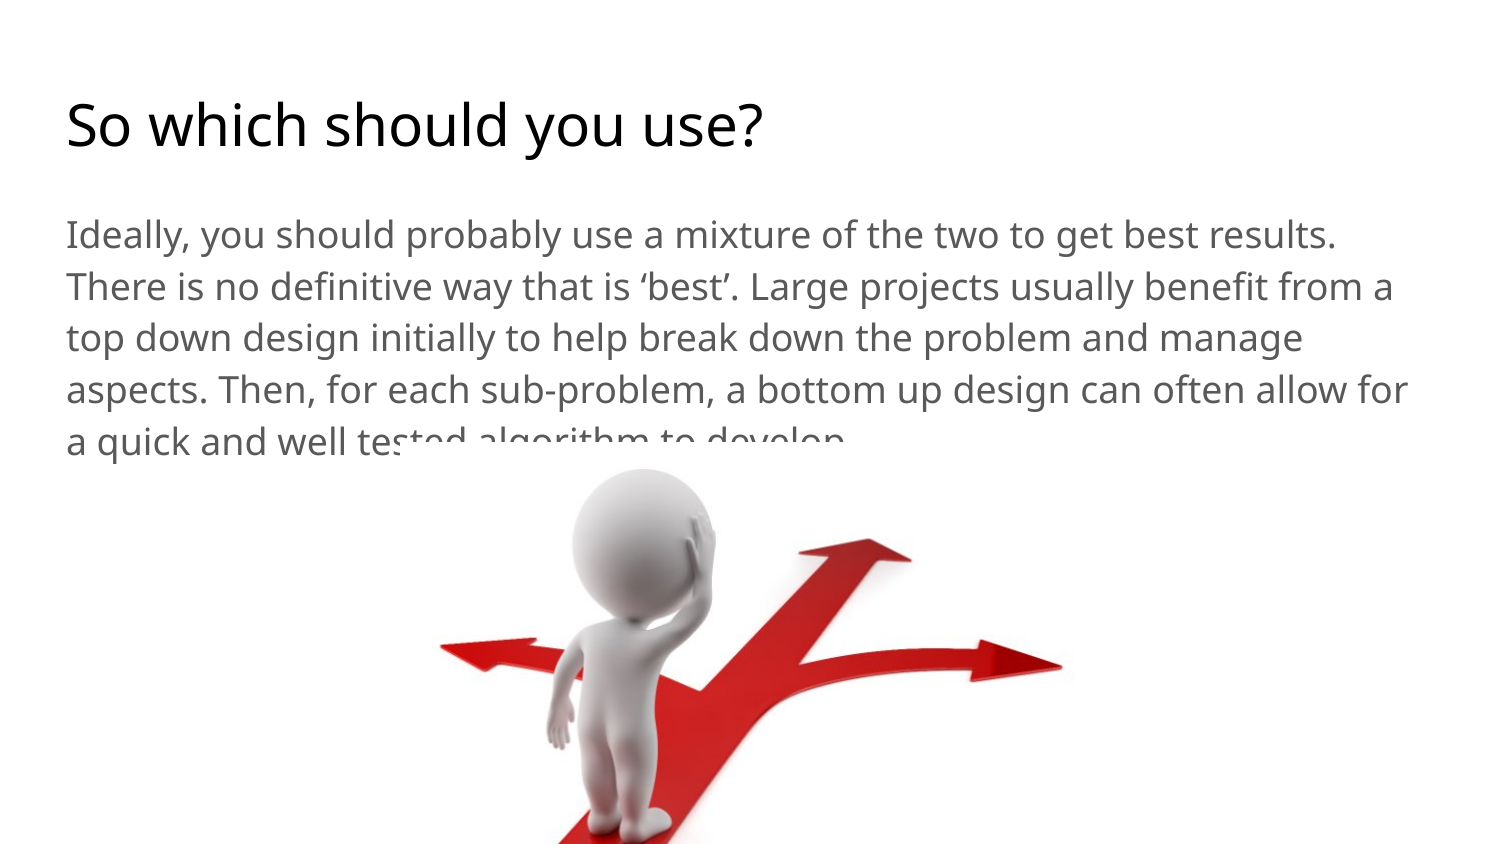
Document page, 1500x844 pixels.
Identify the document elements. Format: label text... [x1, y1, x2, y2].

picture [399, 442, 1101, 844]
title So which should you use? [51, 72, 1449, 167]
list Ideally, you should probably use a mixture of the two to get best results. There is no definitive way that is ‘best’. Large projects usually benefit from a top down design initially to help break down the problem and manage aspects. Then, for each sub-problem, a bottom up design can often allow for a quick and well tested algorithm to develop. [51, 189, 1449, 750]
